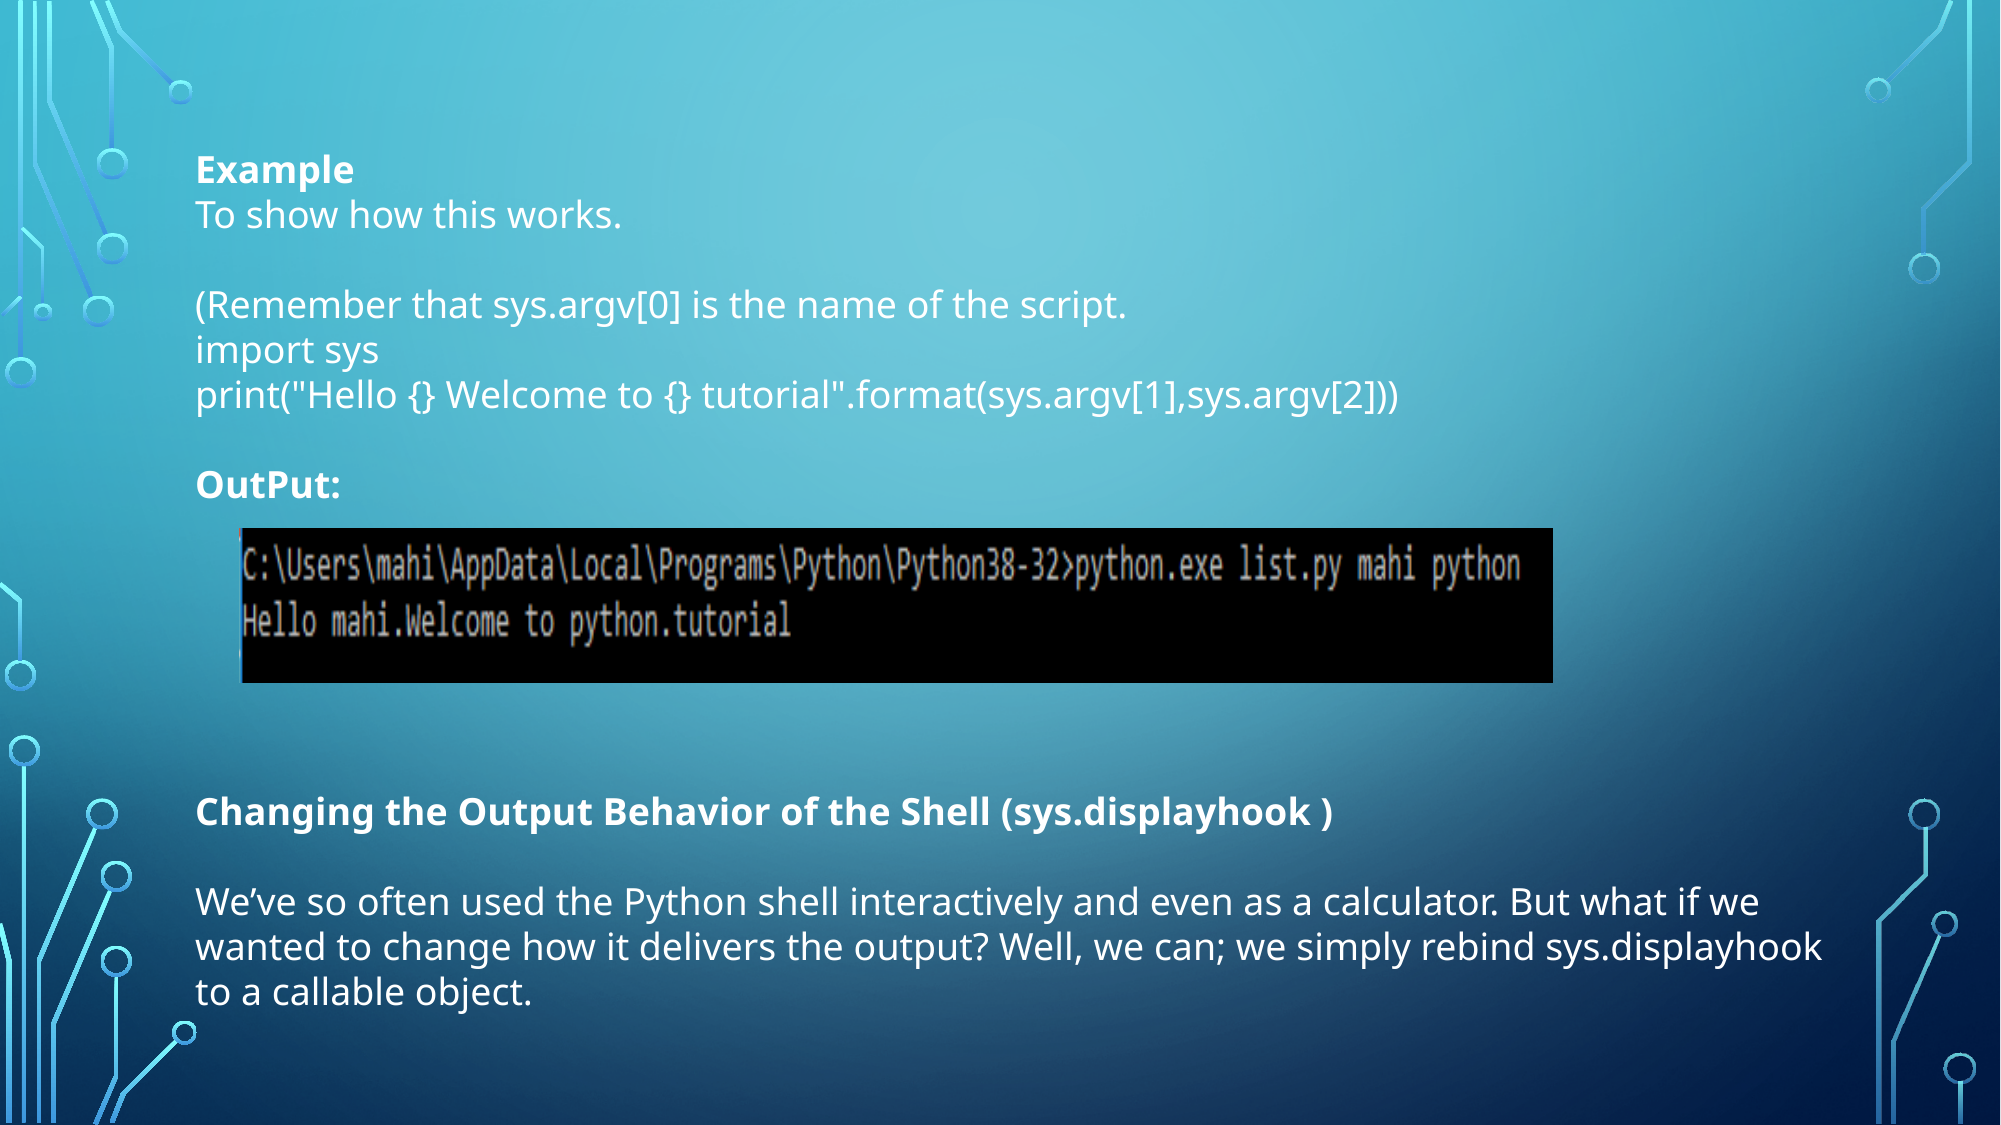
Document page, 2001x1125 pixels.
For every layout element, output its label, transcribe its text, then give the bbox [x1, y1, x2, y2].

picture [238, 527, 1553, 683]
text_box Changing the Output Behavior of the Shell (sys.displayhook ) We’ve so often used the Python shell interactively and even as a calculator. But what if we wanted to change how it delivers the output? Well, we can; we simply rebind sys.displayhook to a callable object. [180, 780, 1848, 1021]
text_box Example To show how this works. (Remember that sys.argv[0] is the name of the script. import sys print("Hello {} Welcome to {} tutorial".format(sys.argv[1],sys.argv[2])) OutPut: [180, 139, 1848, 604]
